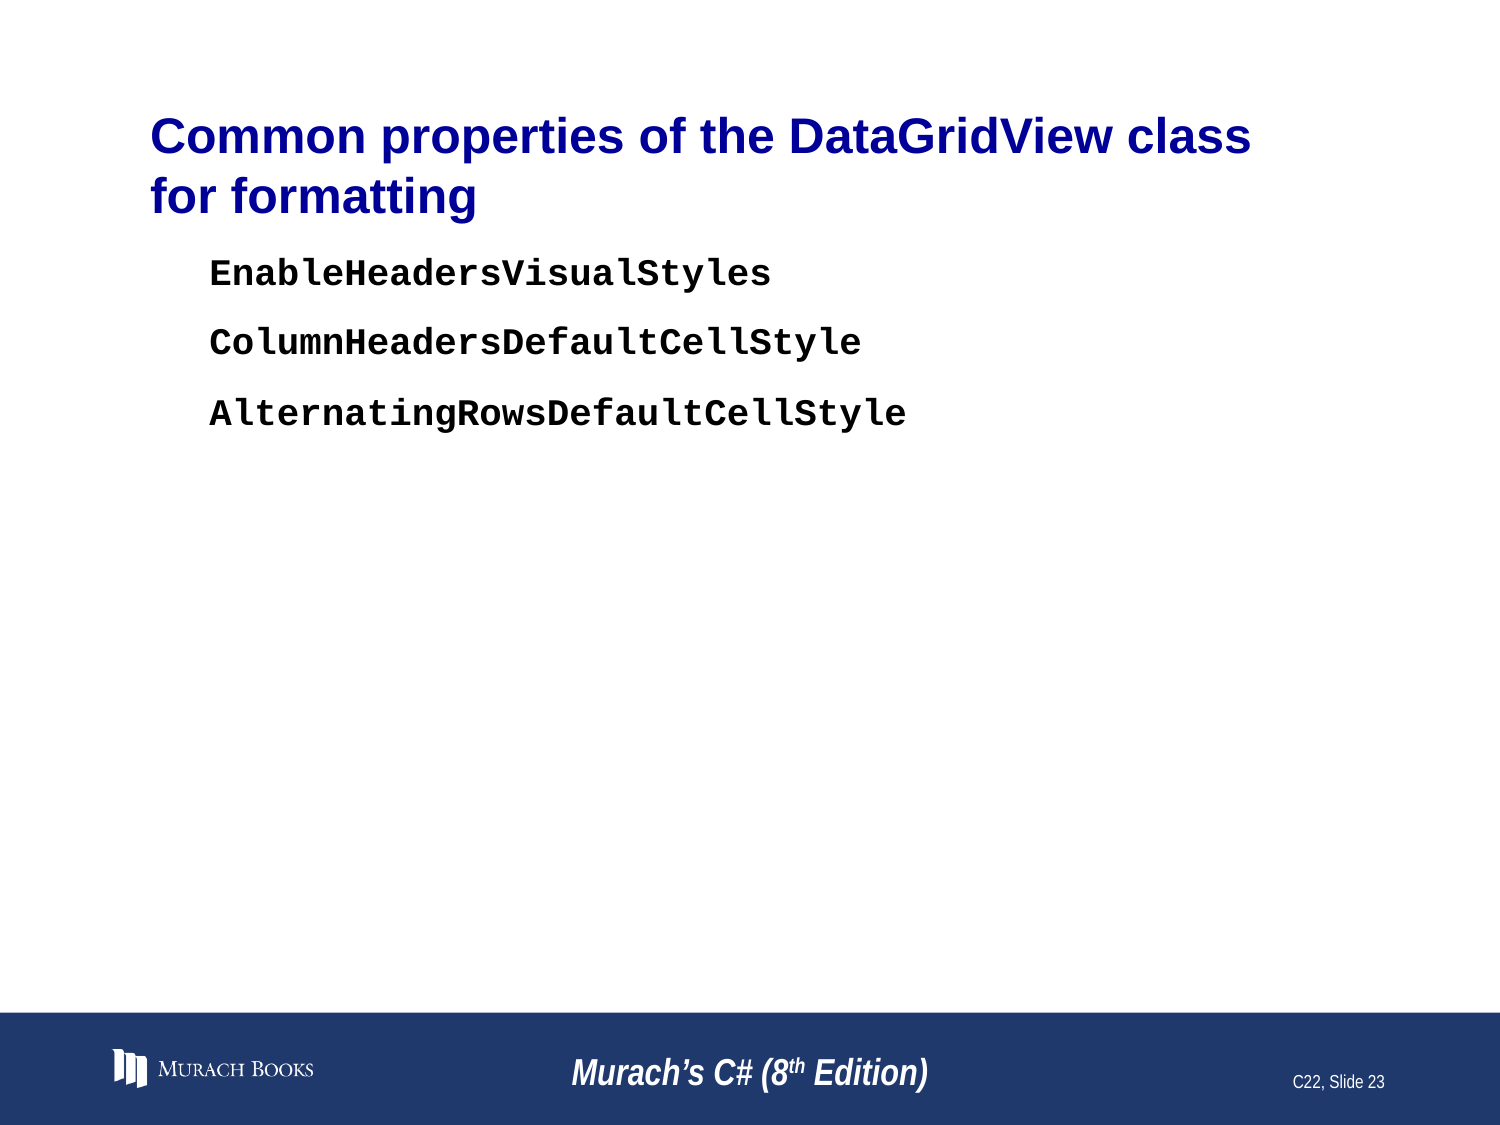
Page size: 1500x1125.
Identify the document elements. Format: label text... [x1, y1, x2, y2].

footer [12, 1025, 450, 1100]
slide_number Murach’s C# (8th Edition) [450, 1025, 1050, 1100]
slide_number C22, Slide 23 [1087, 1025, 1400, 1100]
title Common properties of the DataGridView class for formatting [150, 102, 1350, 224]
list EnableHeadersVisualStyles ColumnHeadersDefaultCellStyle AlternatingRowsDefaultCellStyle [137, 239, 1350, 978]
